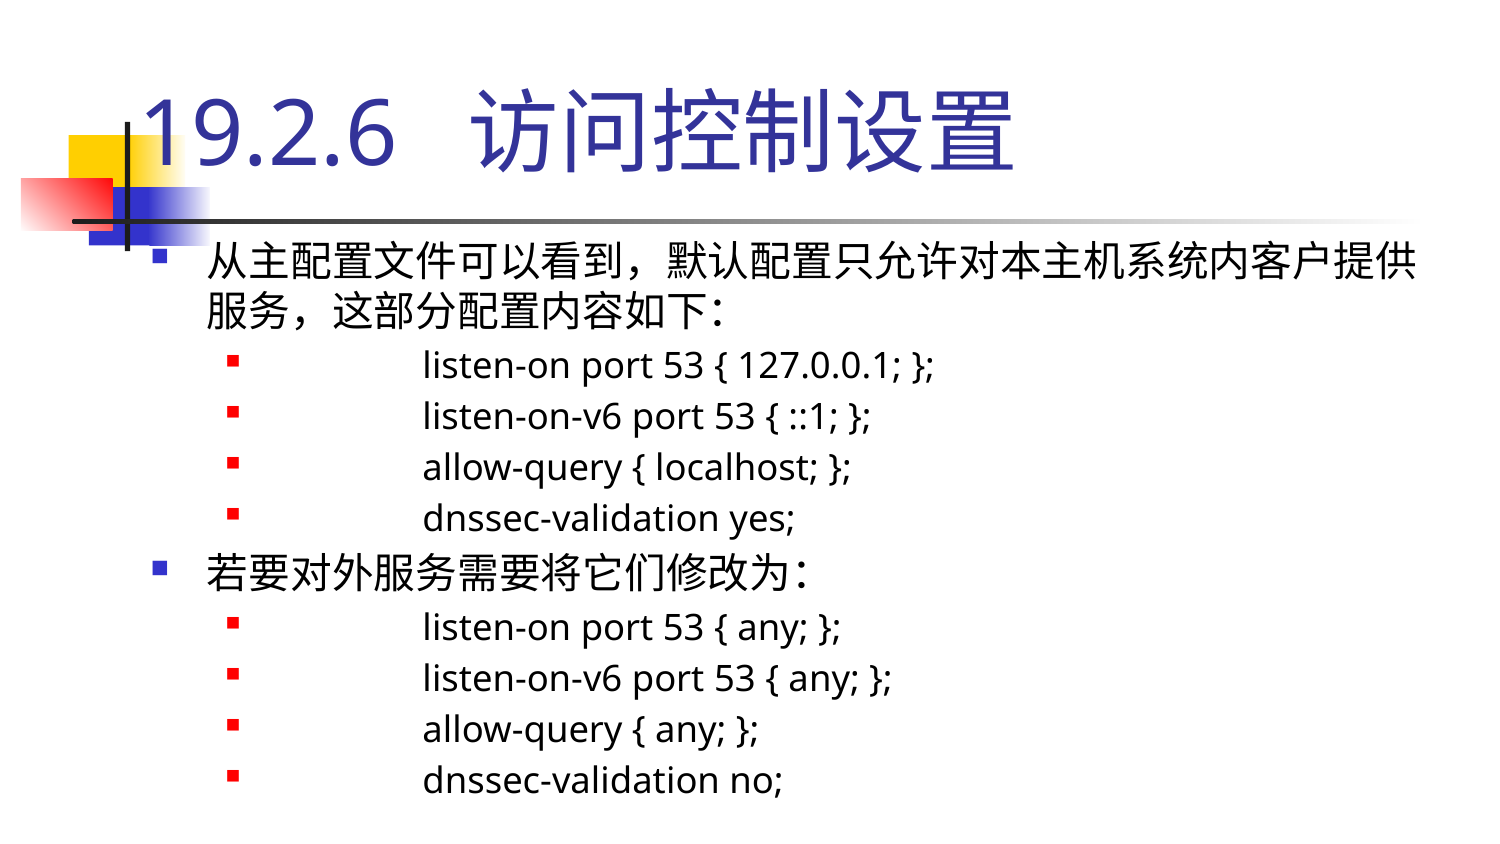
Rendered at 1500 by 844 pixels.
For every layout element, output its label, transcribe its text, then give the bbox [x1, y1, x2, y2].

list 从主配置文件可以看到，默认配置只允许对本主机系统内客户提供服务，这部分配置内容如下： listen-on port 53 { 127.0.0.1; }; listen-on-v6 port 53 { ::1; }; allow-query { localhost; }; dnssec-validation yes; 若要对外服务需要将它们修改为： listen-on port 53 { any; }; listen-on-v6 port 53 { any; }; allow-query { any; }; dnssec-validation no; [135, 226, 1470, 768]
title 19.2.6 访问控制设置 [123, 49, 1462, 192]
